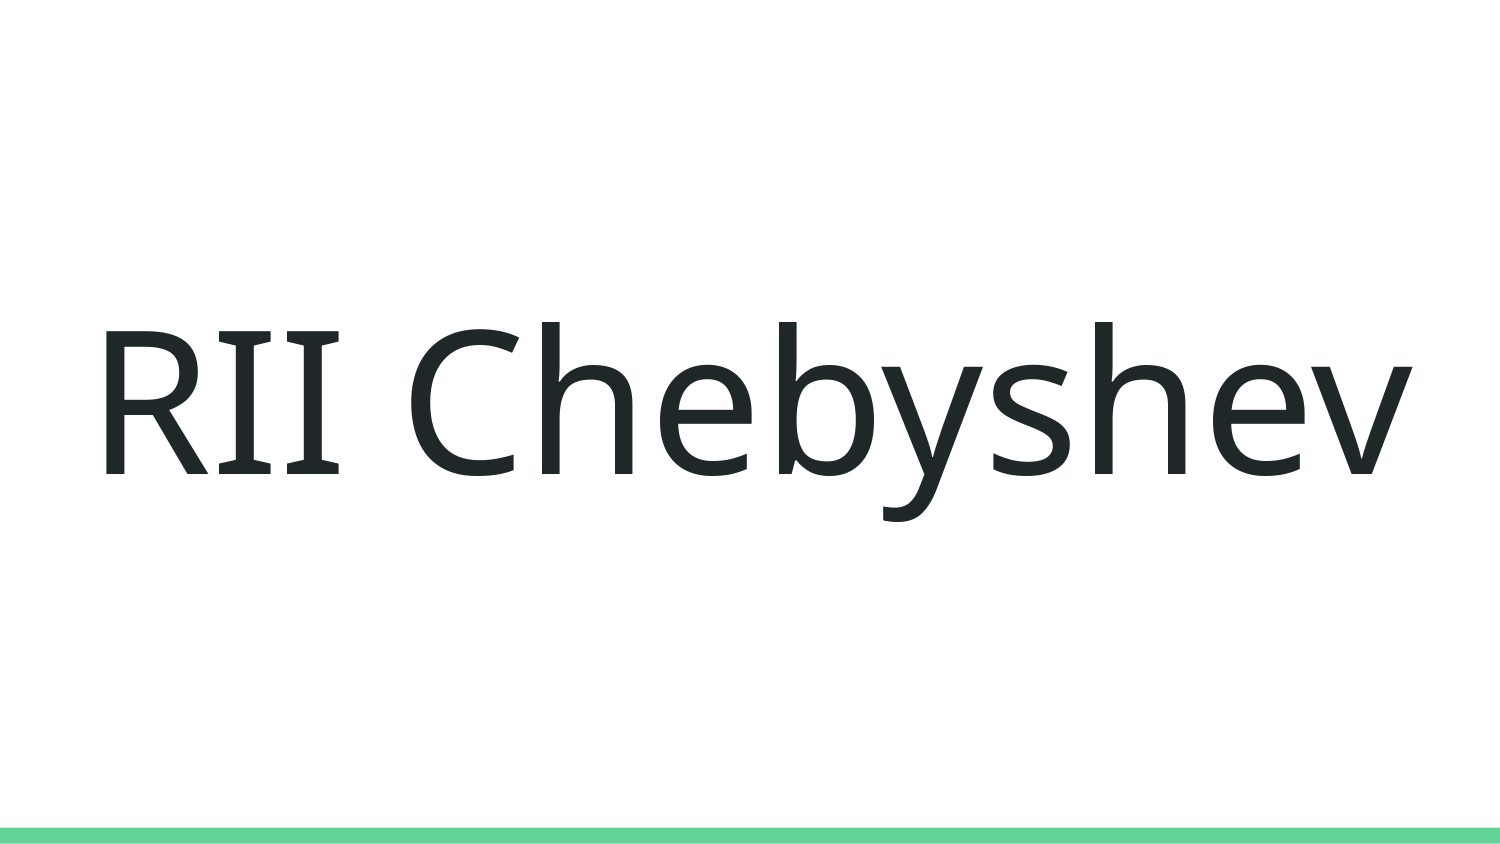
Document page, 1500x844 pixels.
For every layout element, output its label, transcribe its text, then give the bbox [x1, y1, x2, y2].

title RII Chebyshev [51, 72, 1449, 717]
